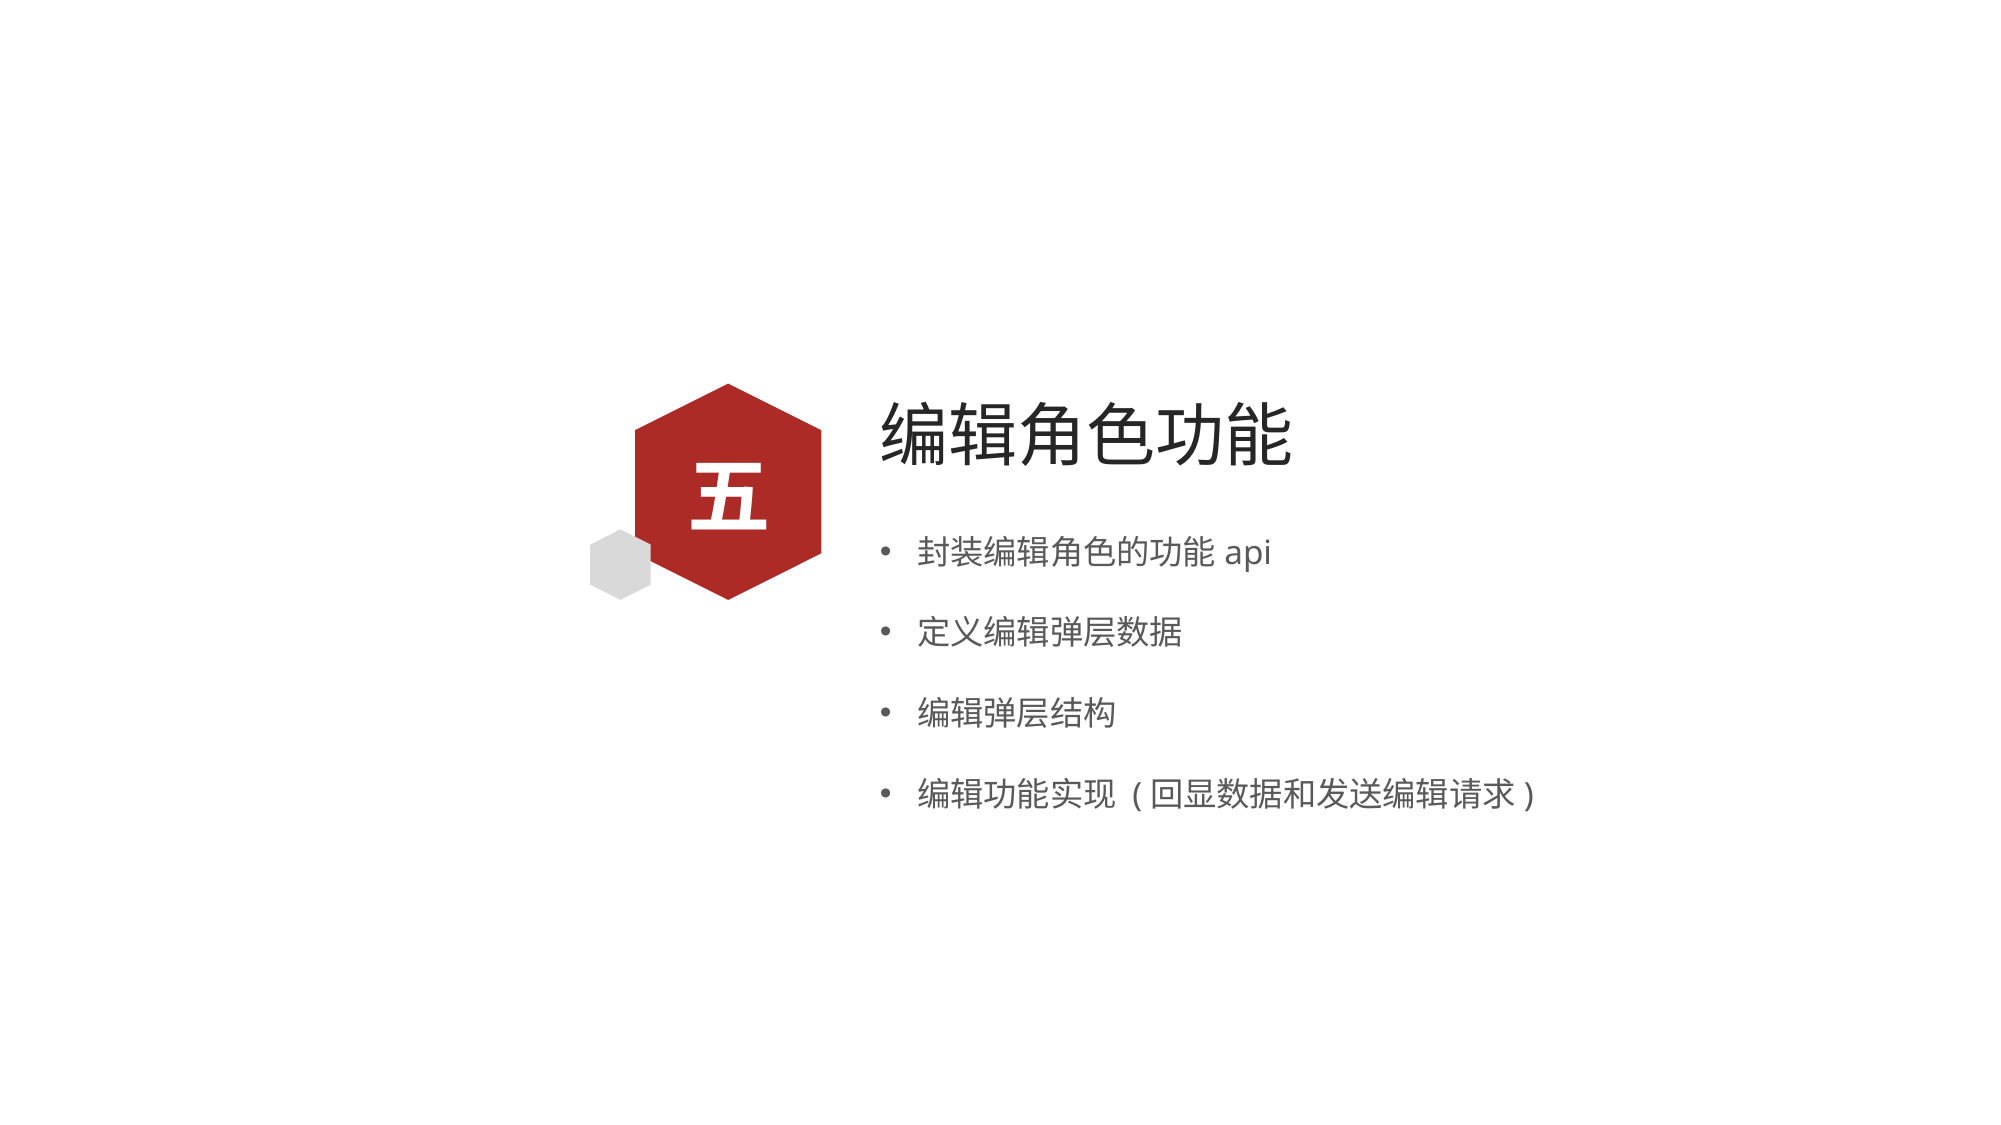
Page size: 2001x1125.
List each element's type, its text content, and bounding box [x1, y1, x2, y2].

title 编辑角色功能 [864, 393, 1969, 484]
list 封装编辑角色的功能api 定义编辑弹层数据 编辑弹层结构 编辑功能实现 (回显数据和发送编辑请求) [864, 503, 1762, 837]
list 五 [636, 404, 822, 594]
